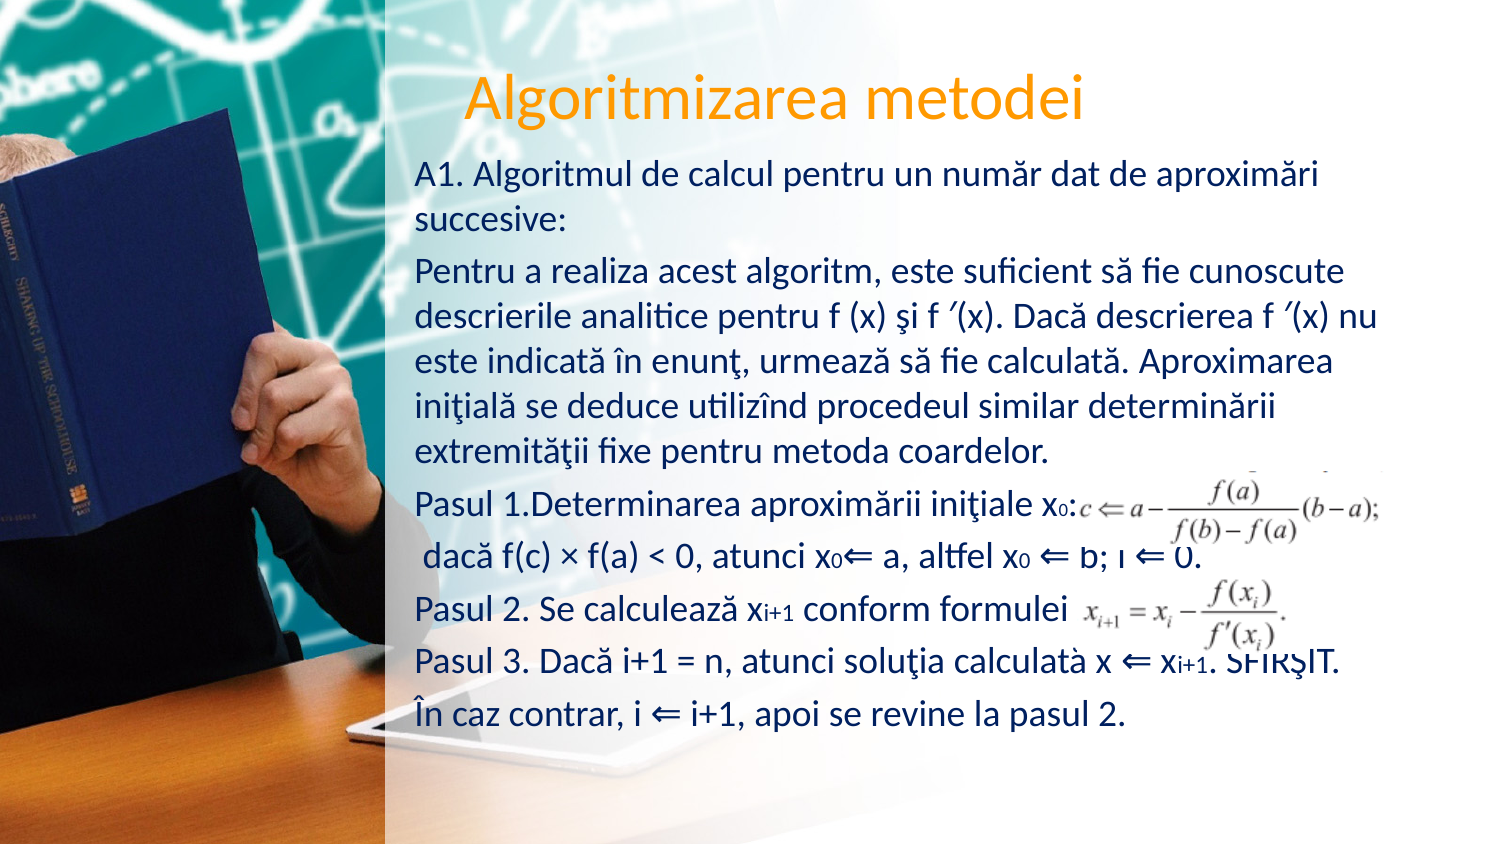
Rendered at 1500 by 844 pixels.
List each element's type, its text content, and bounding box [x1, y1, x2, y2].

title Algoritmizarea metodei [449, 46, 1427, 141]
list A1. Algoritmul de calcul pentru un număr dat de aproximări succesive: Pentru a realiza acest algoritm, este suficient să fie cunoscute descrierile analitice pentru f (x) şi f ′(x). Dacă descrierea f ′(x) nu este indicată în enunţ, urmează să fie calculată. Aproximarea iniţială se deduce utilizînd procedeul similar determinării extremităţii fixe pentru metoda coardelor. Pasul 1.Determinarea aproximării iniţiale x0: dacă f(c) × f(a) < 0, atunci x0⇐ a, altfel x0 ⇐ b; i ⇐ 0. Pasul 2. Se calculează xi+1 conform formulei Pasul 3. Dacă i+1 = n, atunci soluţia calculată x ⇐ xi+1. SFÎRŞIT. În caz contrar, i ⇐ i+1, apoi se revine la pasul 2. [399, 140, 1427, 824]
picture [0, 0, 1500, 844]
